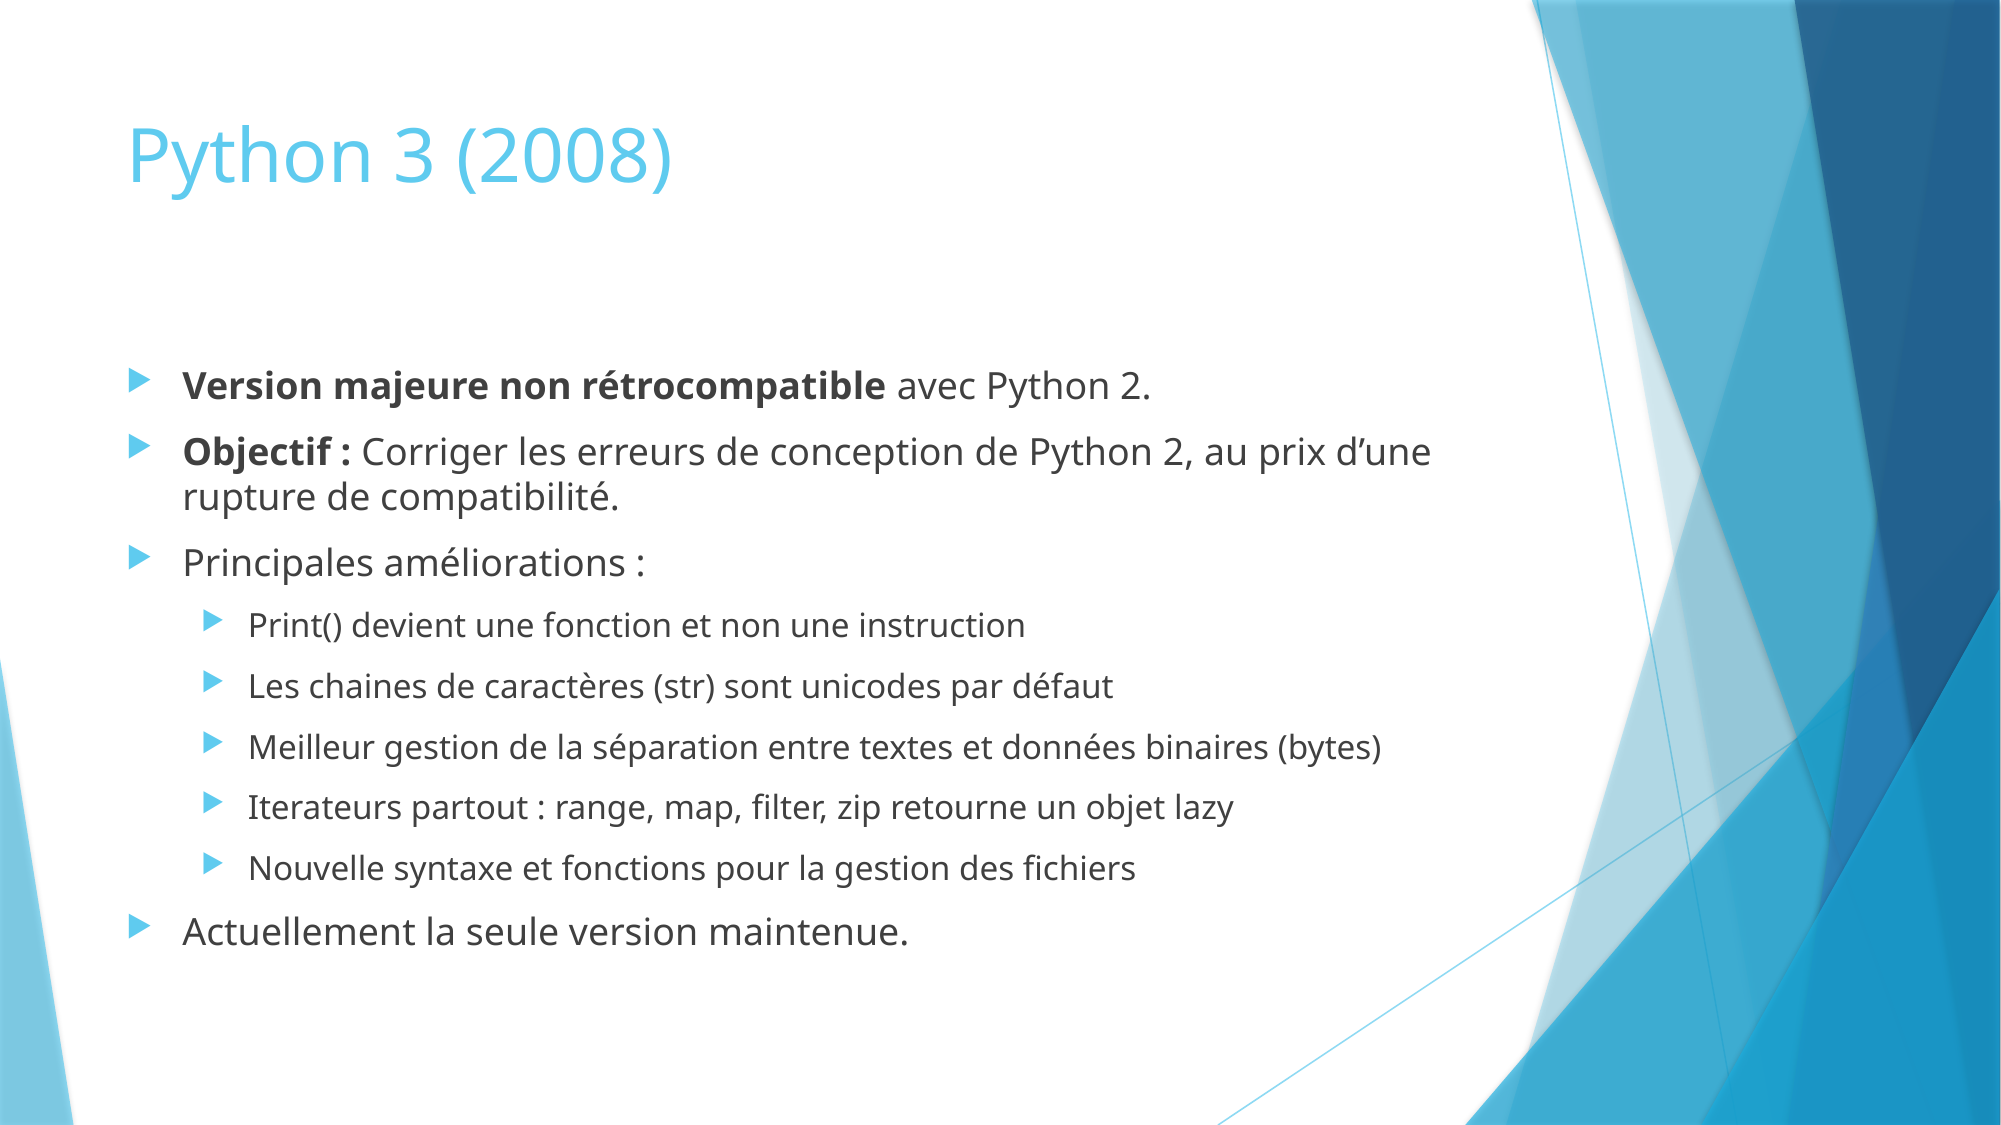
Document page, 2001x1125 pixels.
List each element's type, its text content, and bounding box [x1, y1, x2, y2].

list Version majeure non rétrocompatible avec Python 2. Objectif : Corriger les erreurs de conception de Python 2, au prix d’une rupture de compatibilité. Principales améliorations : Print() devient une fonction et non une instruction Les chaines de caractères (str) sont unicodes par défaut Meilleur gestion de la séparation entre textes et données binaires (bytes) Iterateurs partout : range, map, filter, zip retourne un objet lazy Nouvelle syntaxe et fonctions pour la gestion des fichiers Actuellement la seule version maintenue. [111, 354, 1522, 992]
title Python 3 (2008) [111, 99, 1522, 317]
